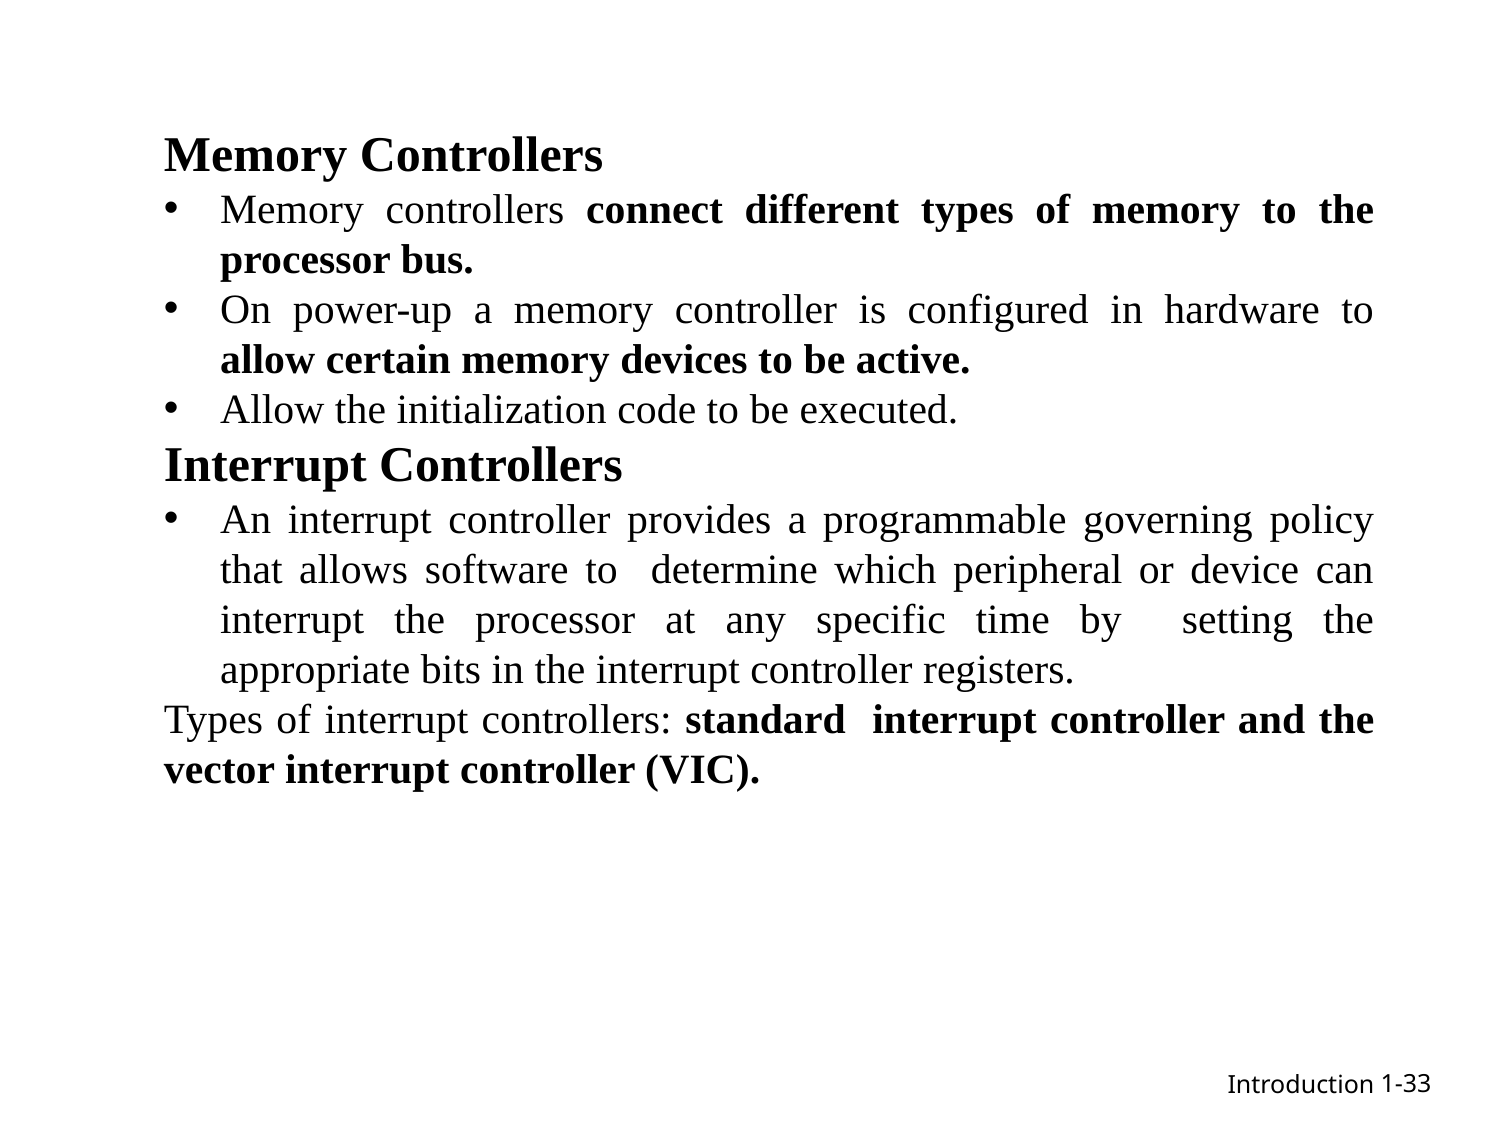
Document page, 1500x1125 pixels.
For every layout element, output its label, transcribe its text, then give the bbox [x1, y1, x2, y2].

slide_number 1-33 [1365, 1059, 1477, 1106]
text_box Memory Controllers Memory controllers connect different types of memory to the processor bus. On power-up a memory controller is configured in hardware to allow certain memory devices to be active. Allow the initialization code to be executed. Interrupt Controllers An interrupt controller provides a programmable governing policy that allows software to determine which peripheral or device can interrupt the processor at any specific time by setting the appropriate bits in the interrupt controller registers. Types of interrupt controllers: standard interrupt controller and the vector interrupt controller (VIC). [149, 114, 1390, 800]
footer Introduction [914, 1060, 1391, 1109]
